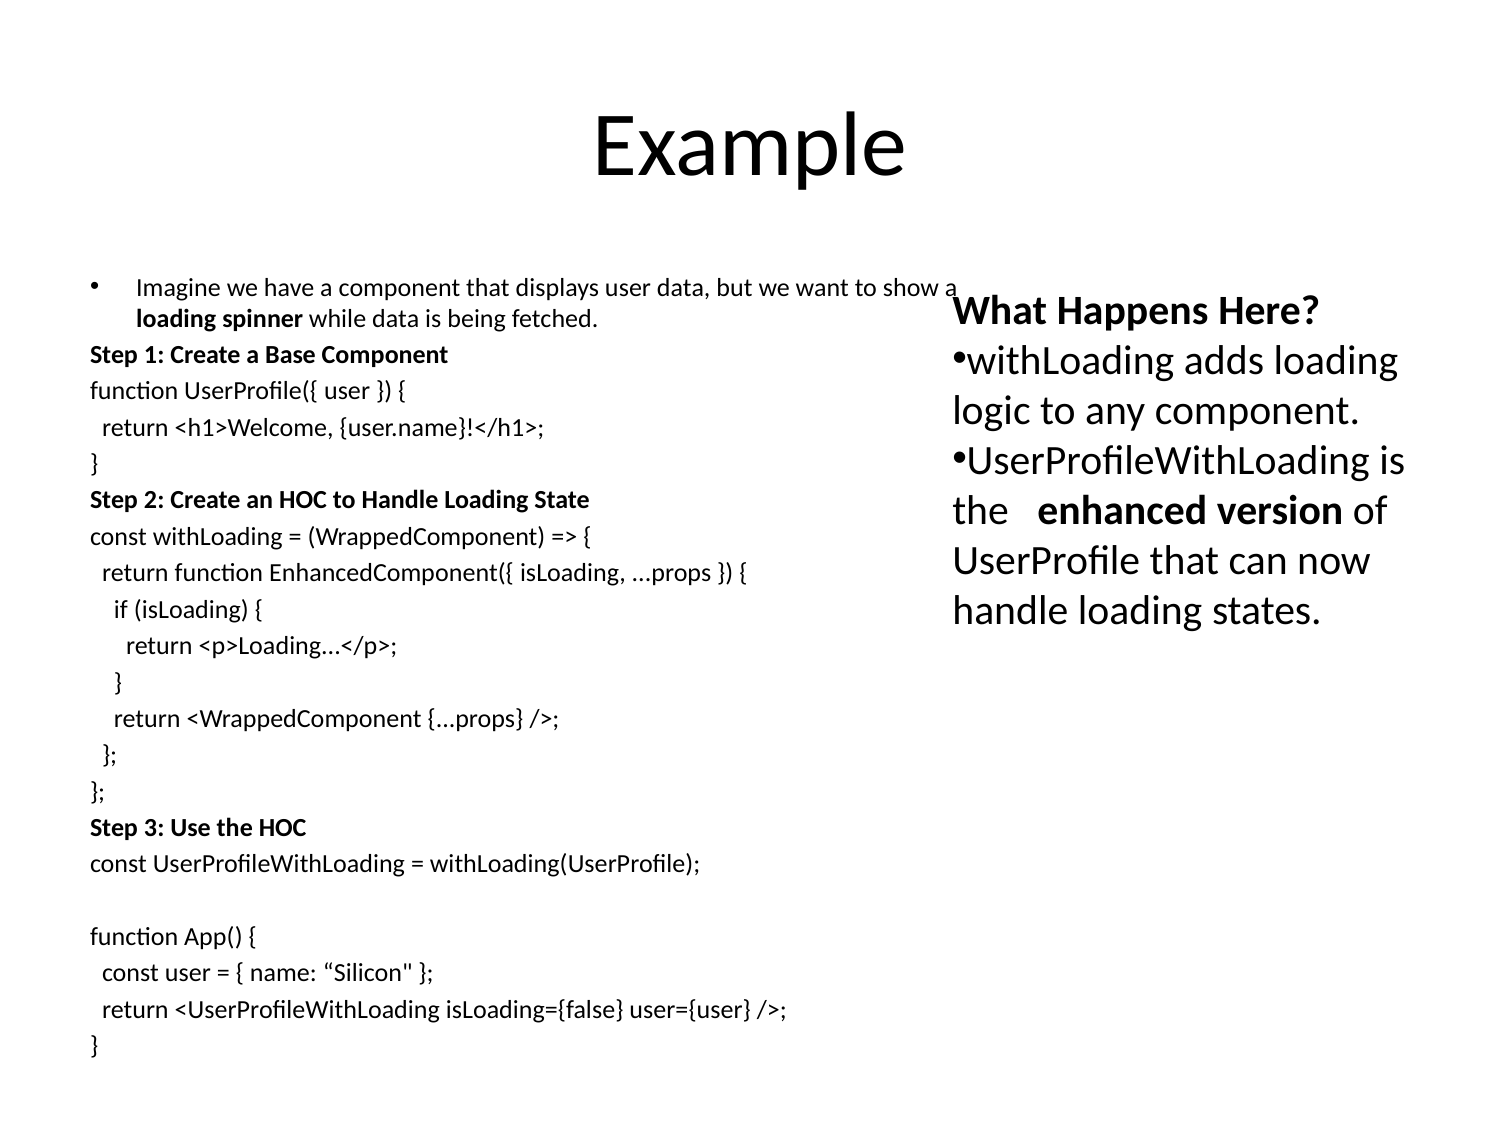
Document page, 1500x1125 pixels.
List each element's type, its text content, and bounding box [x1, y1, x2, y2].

text_box What Happens Here? withLoading adds loading logic to any component. UserProfileWithLoading is the enhanced version of UserProfile that can now handle loading states. [937, 275, 1475, 685]
title Example [75, 45, 1425, 233]
list Imagine we have a component that displays user data, but we want to show a loading spinner while data is being fetched. Step 1: Create a Base Component function UserProfile({ user }) { return <h1>Welcome, {user.name}!</h1>; } Step 2: Create an HOC to Handle Loading State const withLoading = (WrappedComponent) => { return function EnhancedComponent({ isLoading, ...props }) { if (isLoading) { return <p>Loading...</p>; } return <WrappedComponent {...props} />; }; }; Step 3: Use the HOC const UserProfileWithLoading = withLoading(UserProfile); function App() { const user = { name: “Silicon" }; return <UserProfileWithLoading isLoading={false} user={user} />; } [75, 262, 988, 1088]
